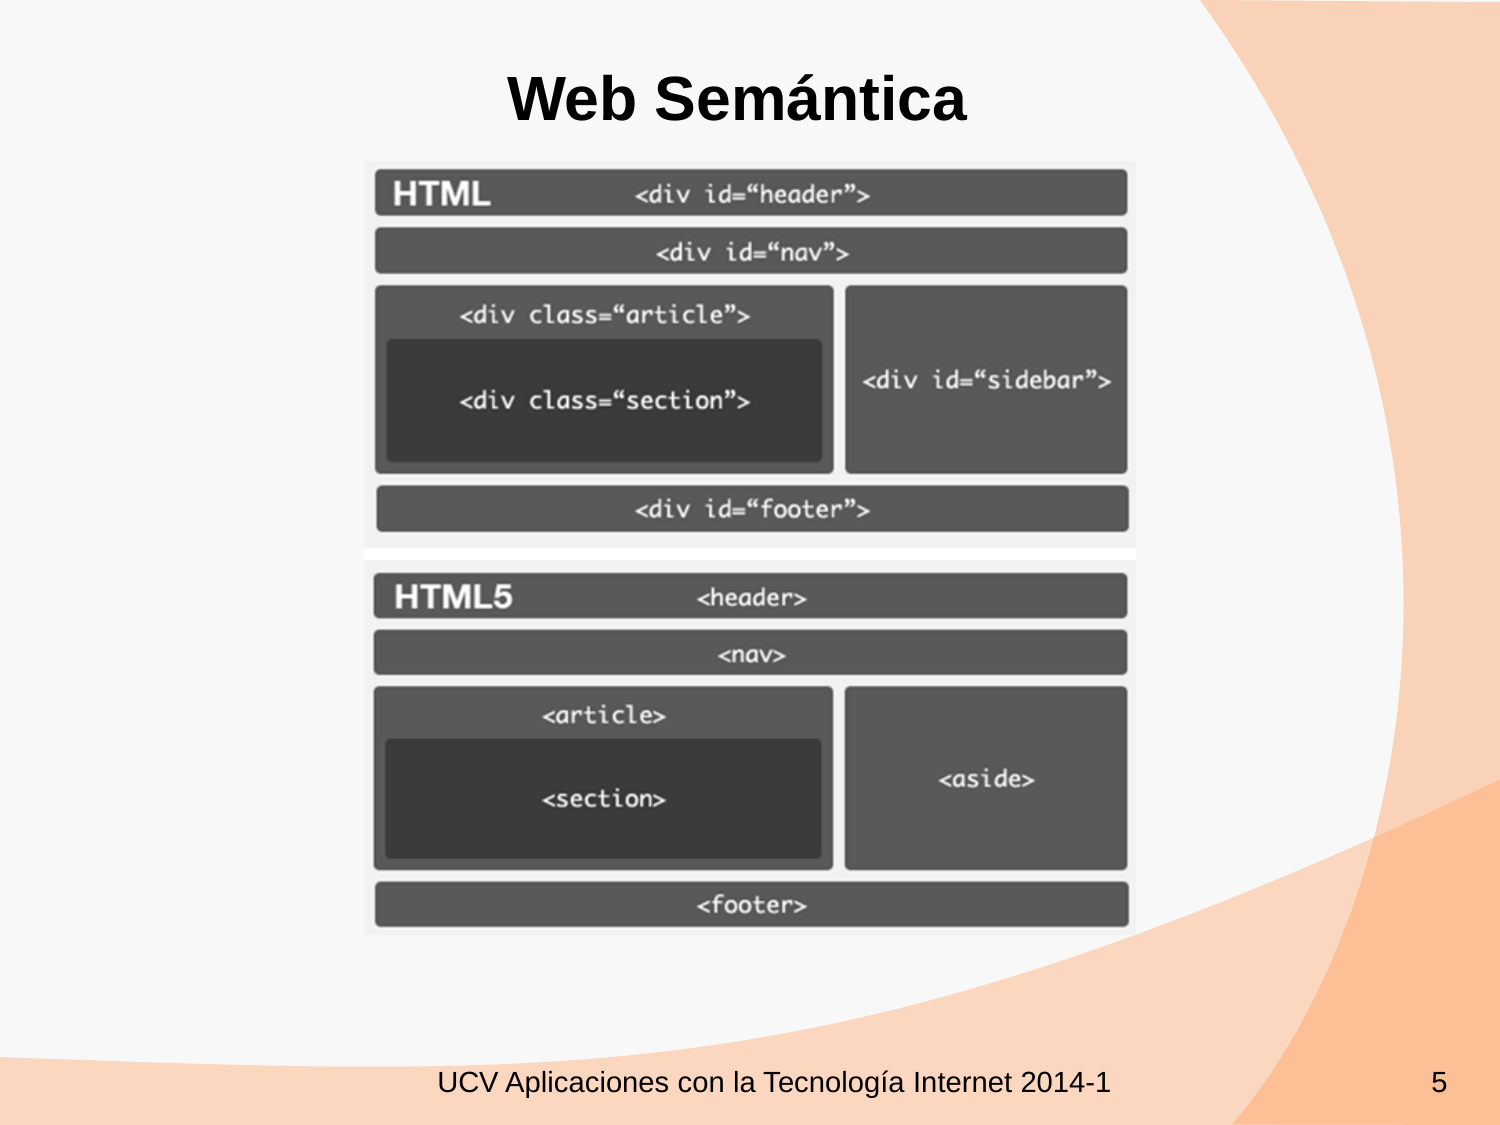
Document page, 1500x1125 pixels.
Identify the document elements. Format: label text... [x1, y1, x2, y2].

picture [363, 161, 1137, 935]
footer UCV Aplicaciones con la Tecnología Internet 2014-1 [397, 1053, 1153, 1114]
slide_number 5 [1337, 1053, 1463, 1114]
title Web Semántica [96, 29, 1379, 162]
